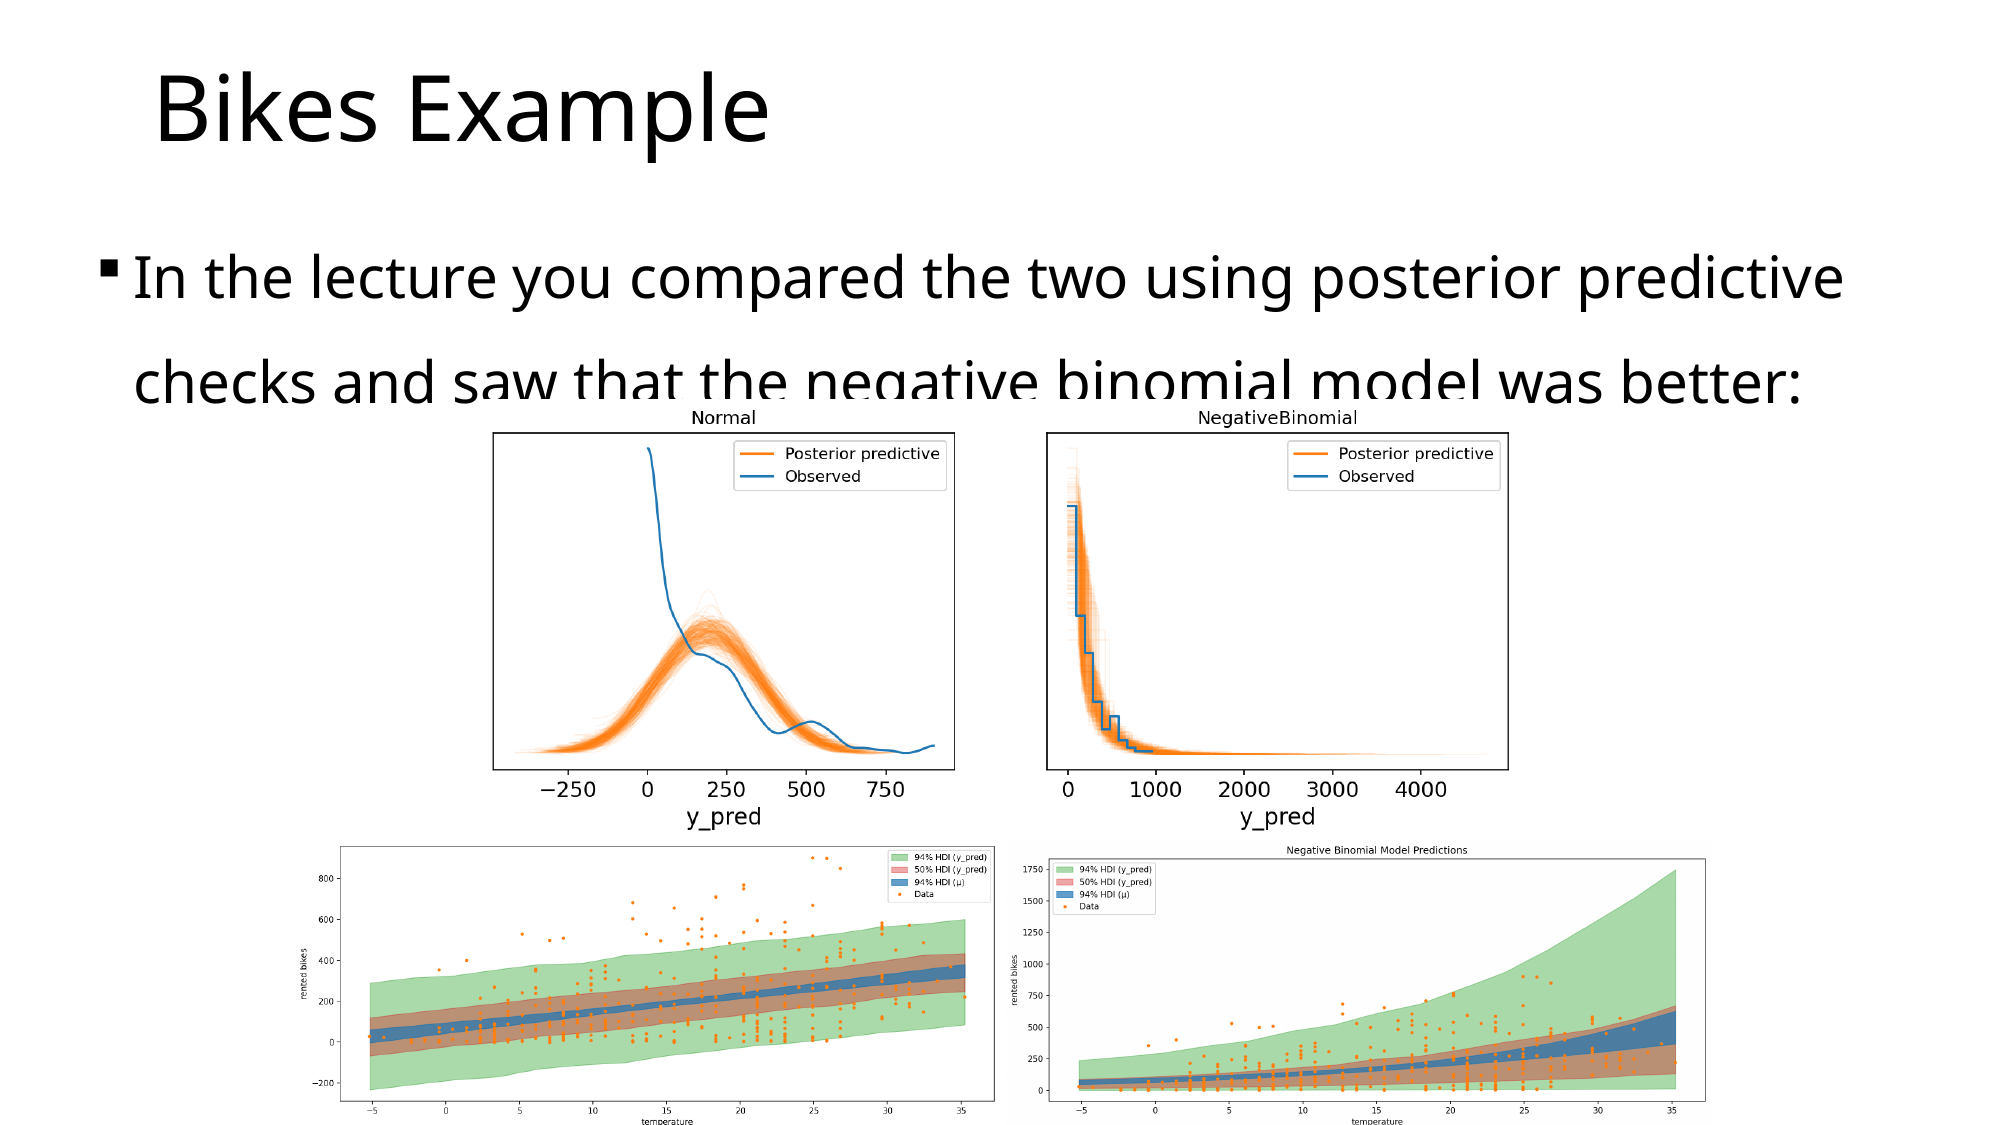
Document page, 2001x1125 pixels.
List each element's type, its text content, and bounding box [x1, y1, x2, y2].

picture [293, 399, 1712, 1125]
text_box In the lecture you compared the two using posterior predictive checks and saw that the negative binomial model was better: [80, 198, 1930, 1065]
title Bikes Example [137, 3, 1863, 198]
